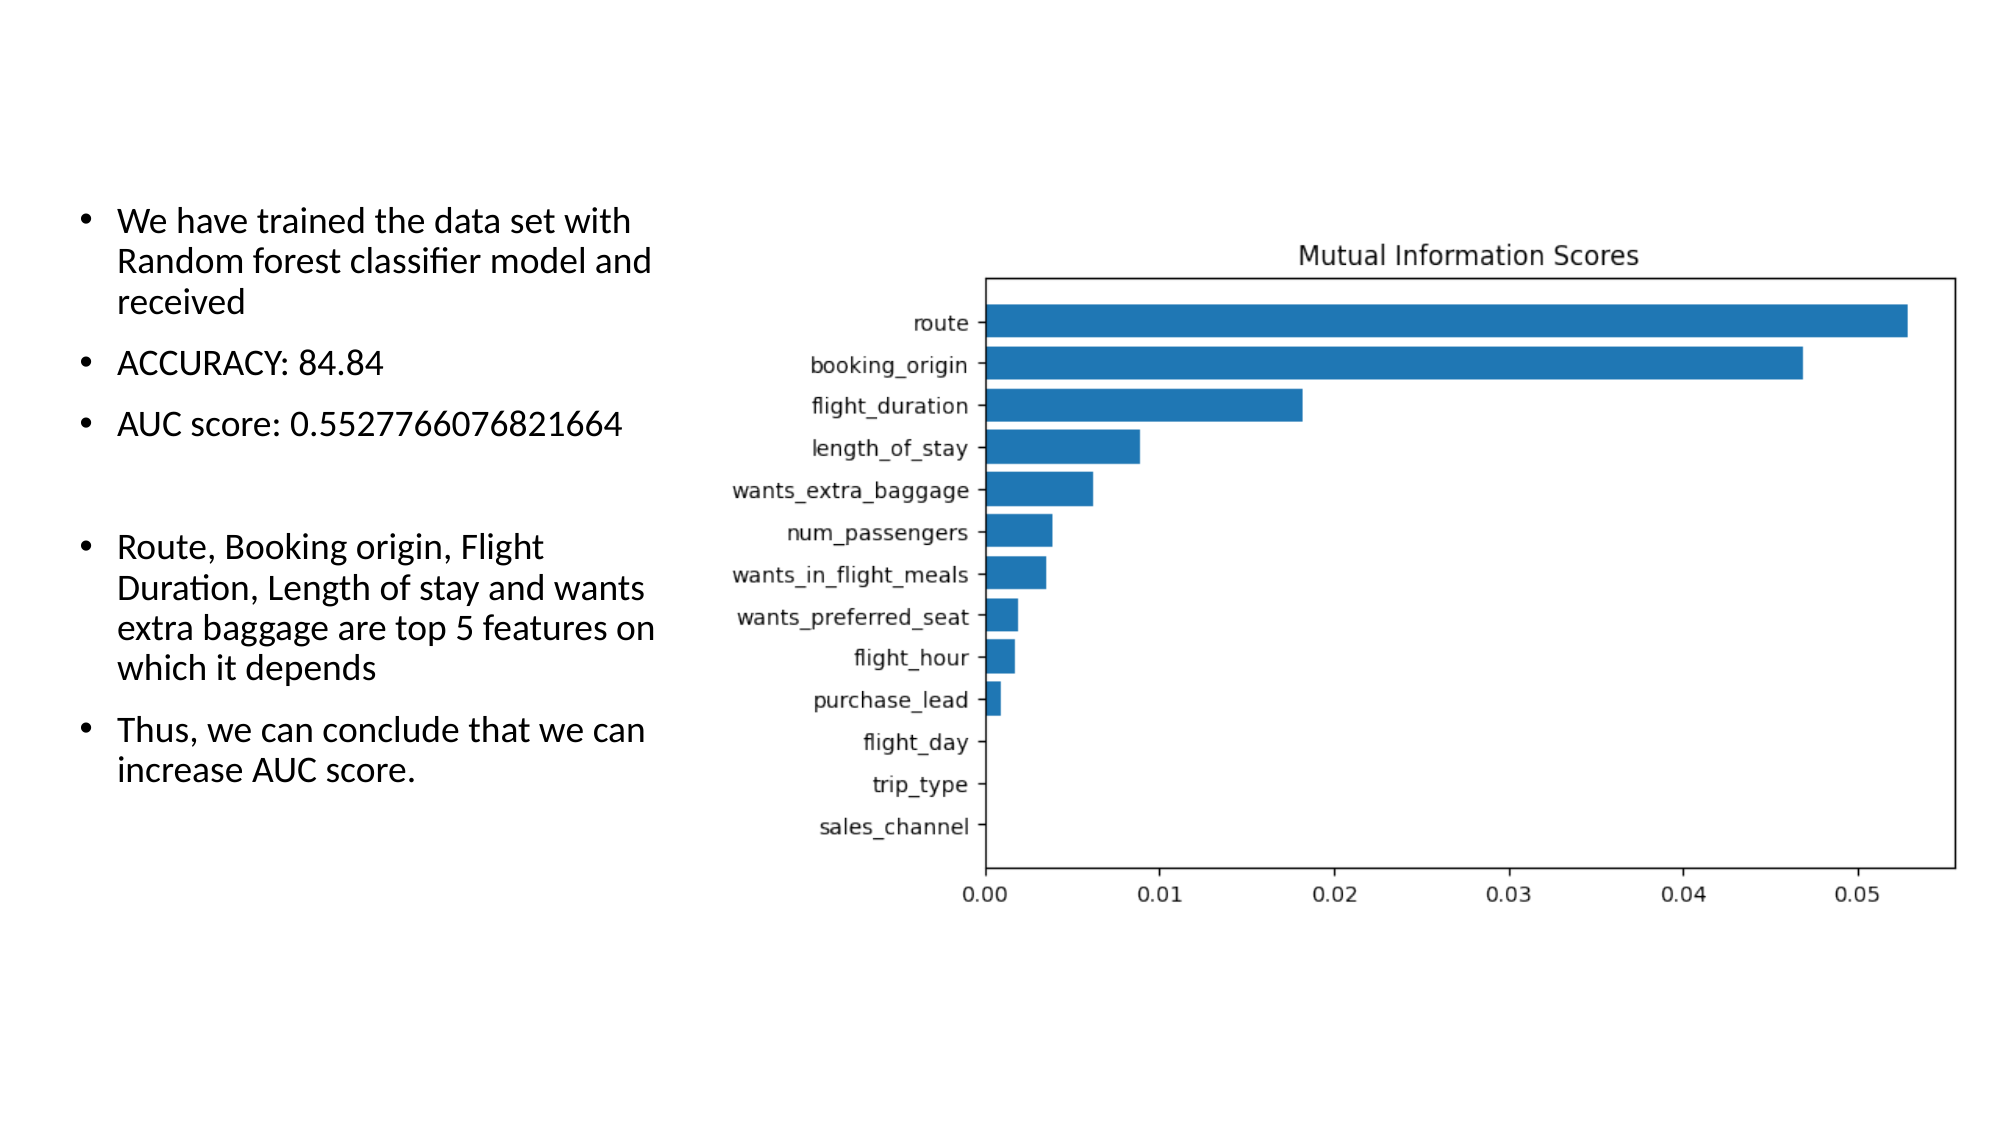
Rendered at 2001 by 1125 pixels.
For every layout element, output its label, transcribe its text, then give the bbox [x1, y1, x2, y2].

picture [715, 228, 1969, 921]
list We have trained the data set with Random forest classifier model and received ACCURACY: 84.84 AUC score: 0.5527766076821664 Route, Booking origin, Flight Duration, Length of stay and wants extra baggage are top 5 features on which it depends Thus, we can conclude that we can increase AUC score. [64, 193, 682, 908]
